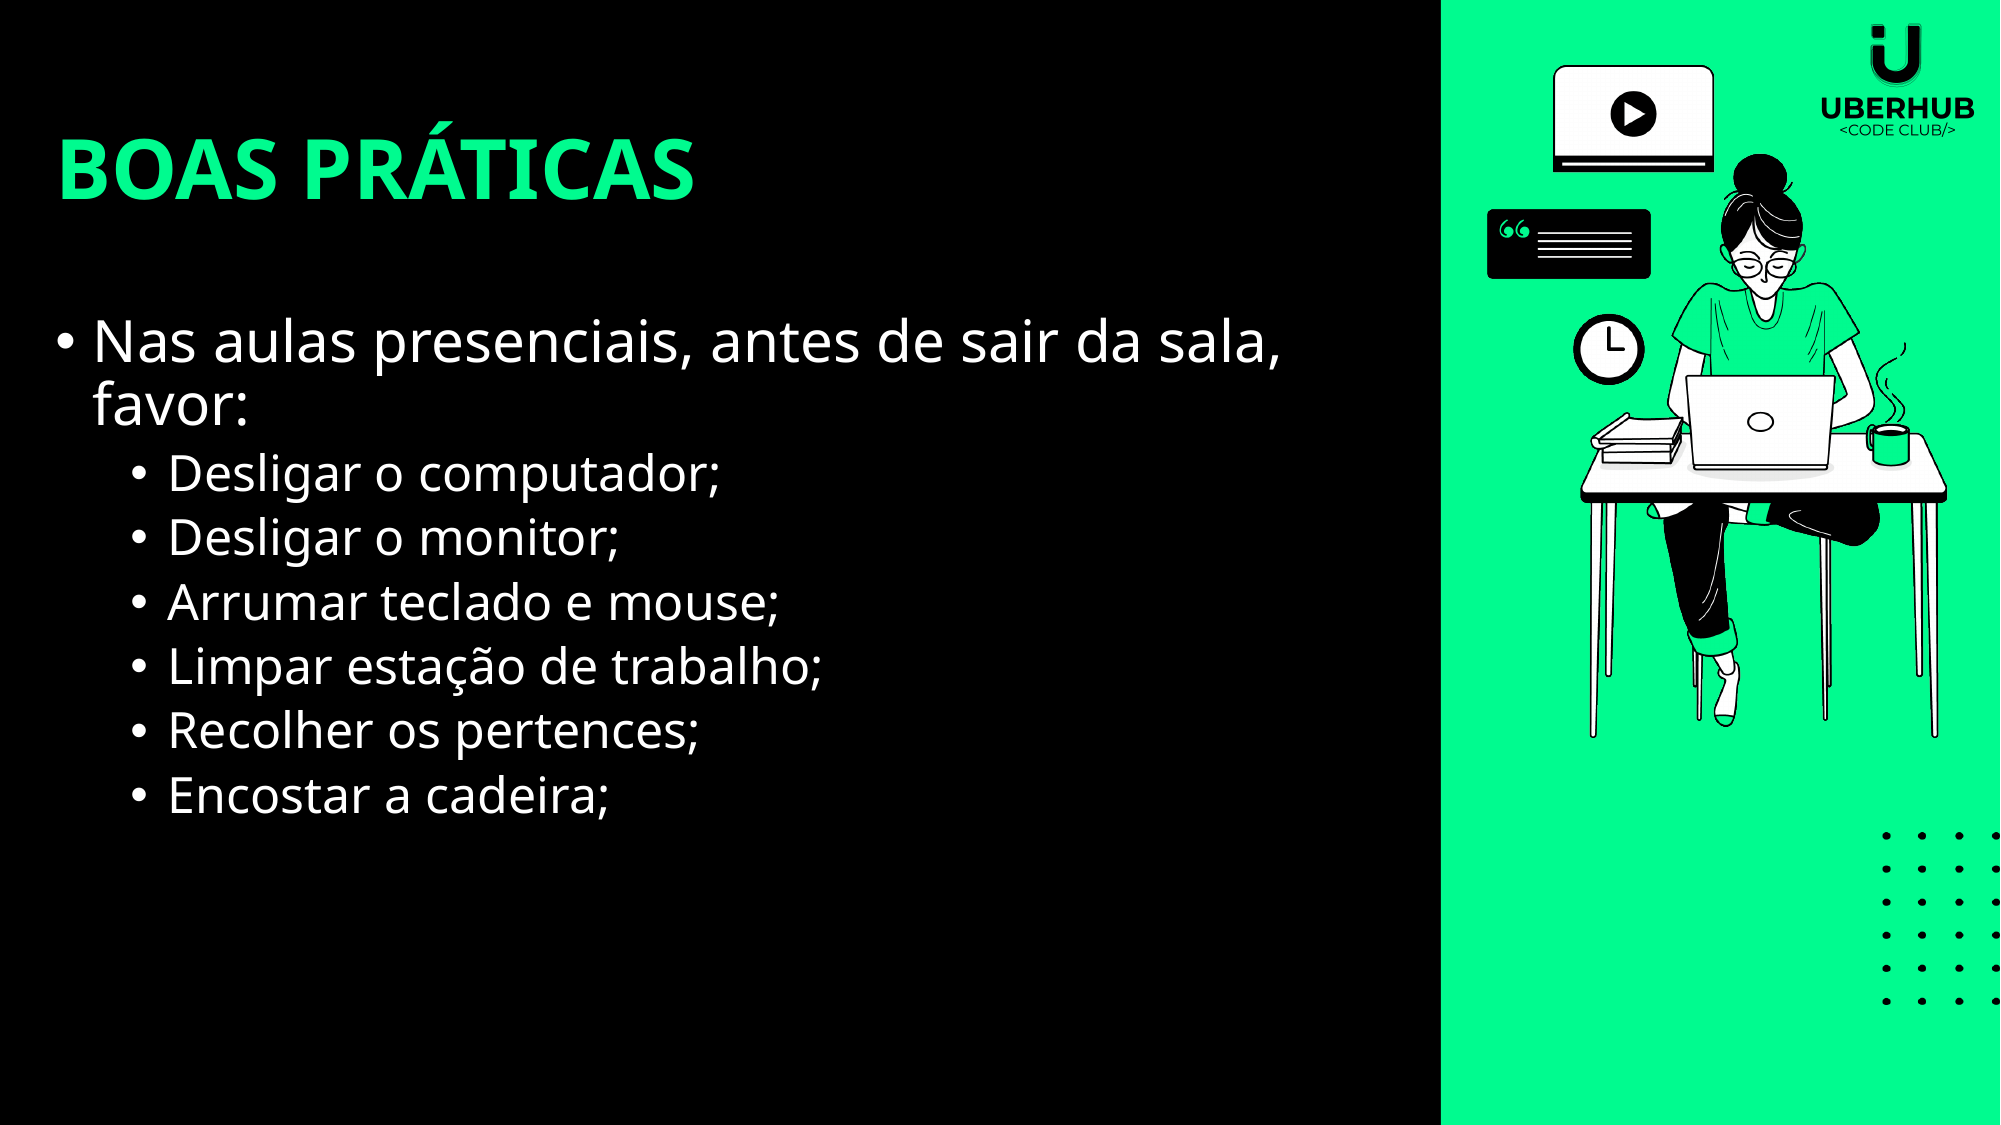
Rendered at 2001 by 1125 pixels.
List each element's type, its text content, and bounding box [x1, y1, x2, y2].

list Nas aulas presenciais, antes de sair da sala, favor: Desligar o computador; Desligar o monitor; Arrumar teclado e mouse; Limpar estação de trabalho; Recolher os pertences; Encostar a cadeira; [40, 304, 1405, 1014]
title Boas práticas [40, 59, 1405, 285]
picture [1866, 832, 2000, 1005]
picture [1458, 19, 1983, 742]
